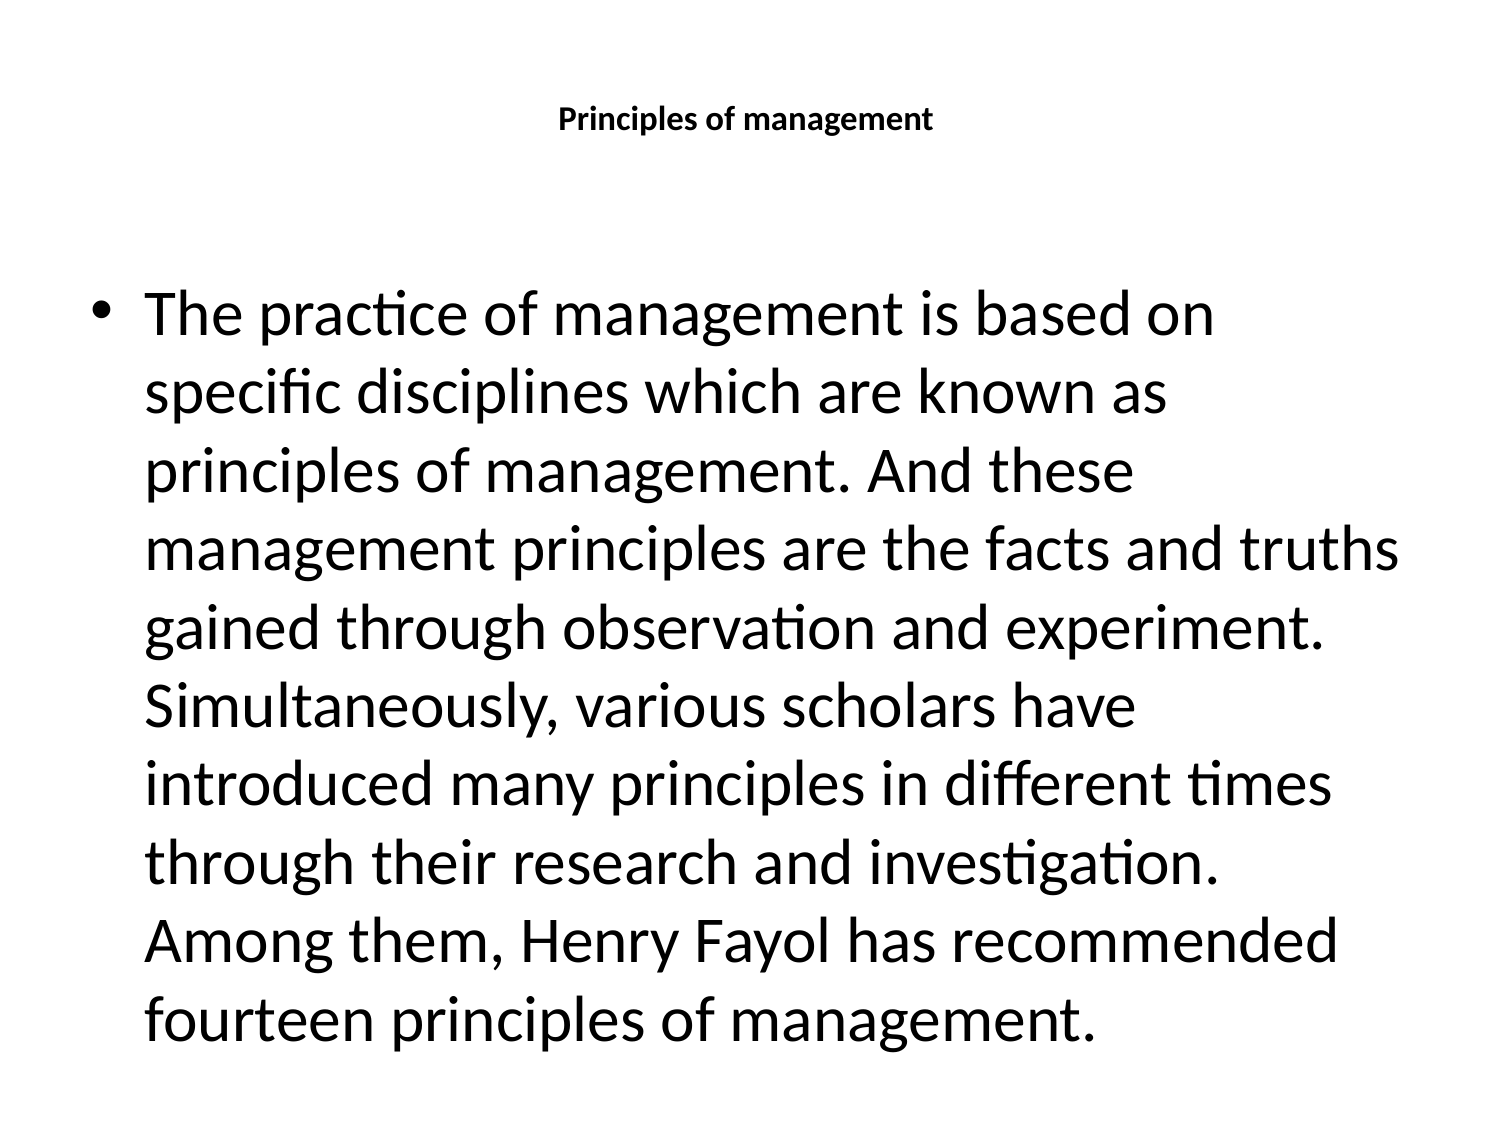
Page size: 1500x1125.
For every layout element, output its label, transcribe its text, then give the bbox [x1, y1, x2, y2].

title Principles of management [75, 45, 1425, 188]
list The practice of management is based on specific disciplines which are known as principles of management. And these management principles are the facts and truths gained through observation and experiment. Simultaneously, various scholars have introduced many principles in different times through their research and investigation. Among them, Henry Fayol has recommended fourteen principles of management. [75, 262, 1425, 1125]
